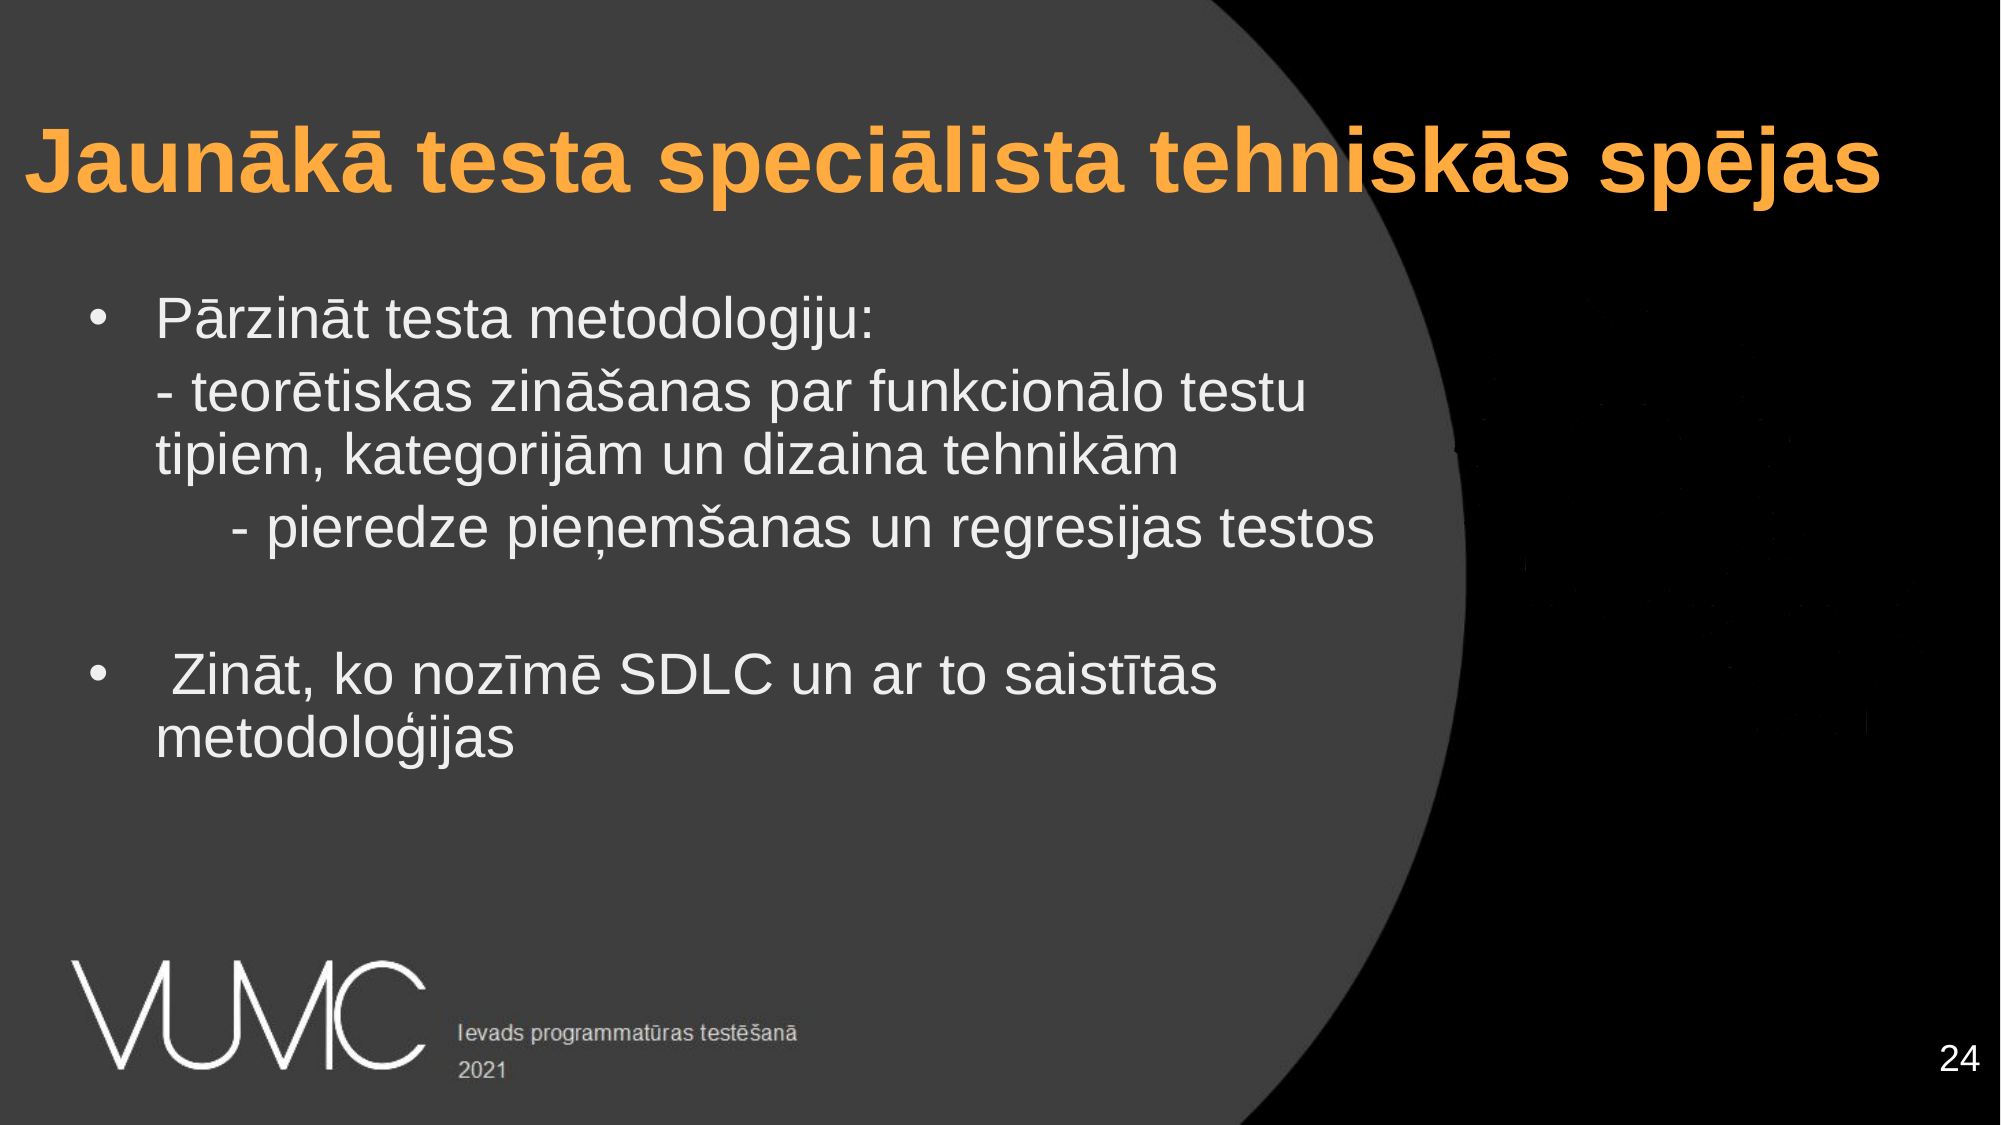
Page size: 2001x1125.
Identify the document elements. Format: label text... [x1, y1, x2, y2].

text_box Pārzināt testa metodologiju: - teorētiskas zināšanas par funkcionālo testu tipiem, kategorijām un dizaina tehnikām - pieredze pieņemšanas un regresijas testos Zināt, ko nozīmē SDLC un ar to saistītās metodoloģijas [68, 280, 1419, 980]
picture [0, 0, 2001, 1125]
text_box Jaunākā testa speciālista tehniskās spējas [10, 72, 2000, 253]
text_box ‹#› [1910, 1026, 2000, 1081]
